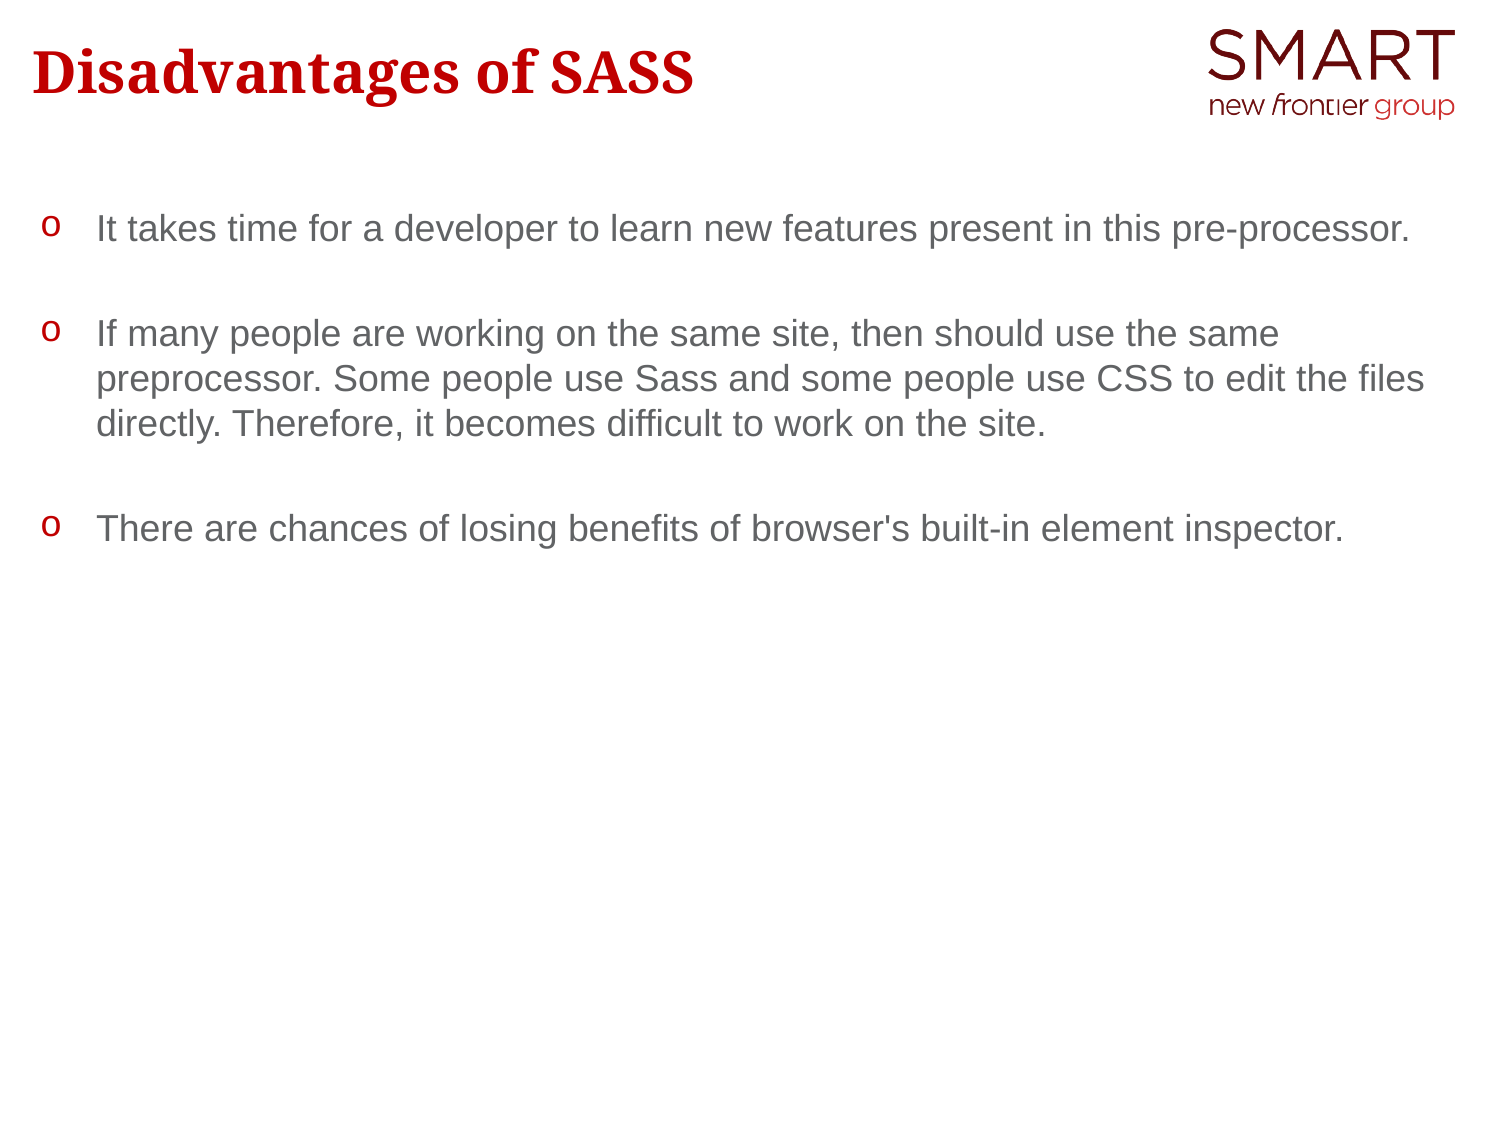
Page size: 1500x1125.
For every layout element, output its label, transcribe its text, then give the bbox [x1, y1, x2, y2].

list It takes time for a developer to learn new features present in this pre-processor. If many people are working on the same site, then should use the same preprocessor. Some people use Sass and some people use CSS to edit the files directly. Therefore, it becomes difficult to work on the site. There are chances of losing benefits of browser's built-in element inspector. [25, 196, 1455, 1059]
picture [1208, 29, 1455, 120]
title Disadvantages of SASS [17, 19, 1192, 121]
